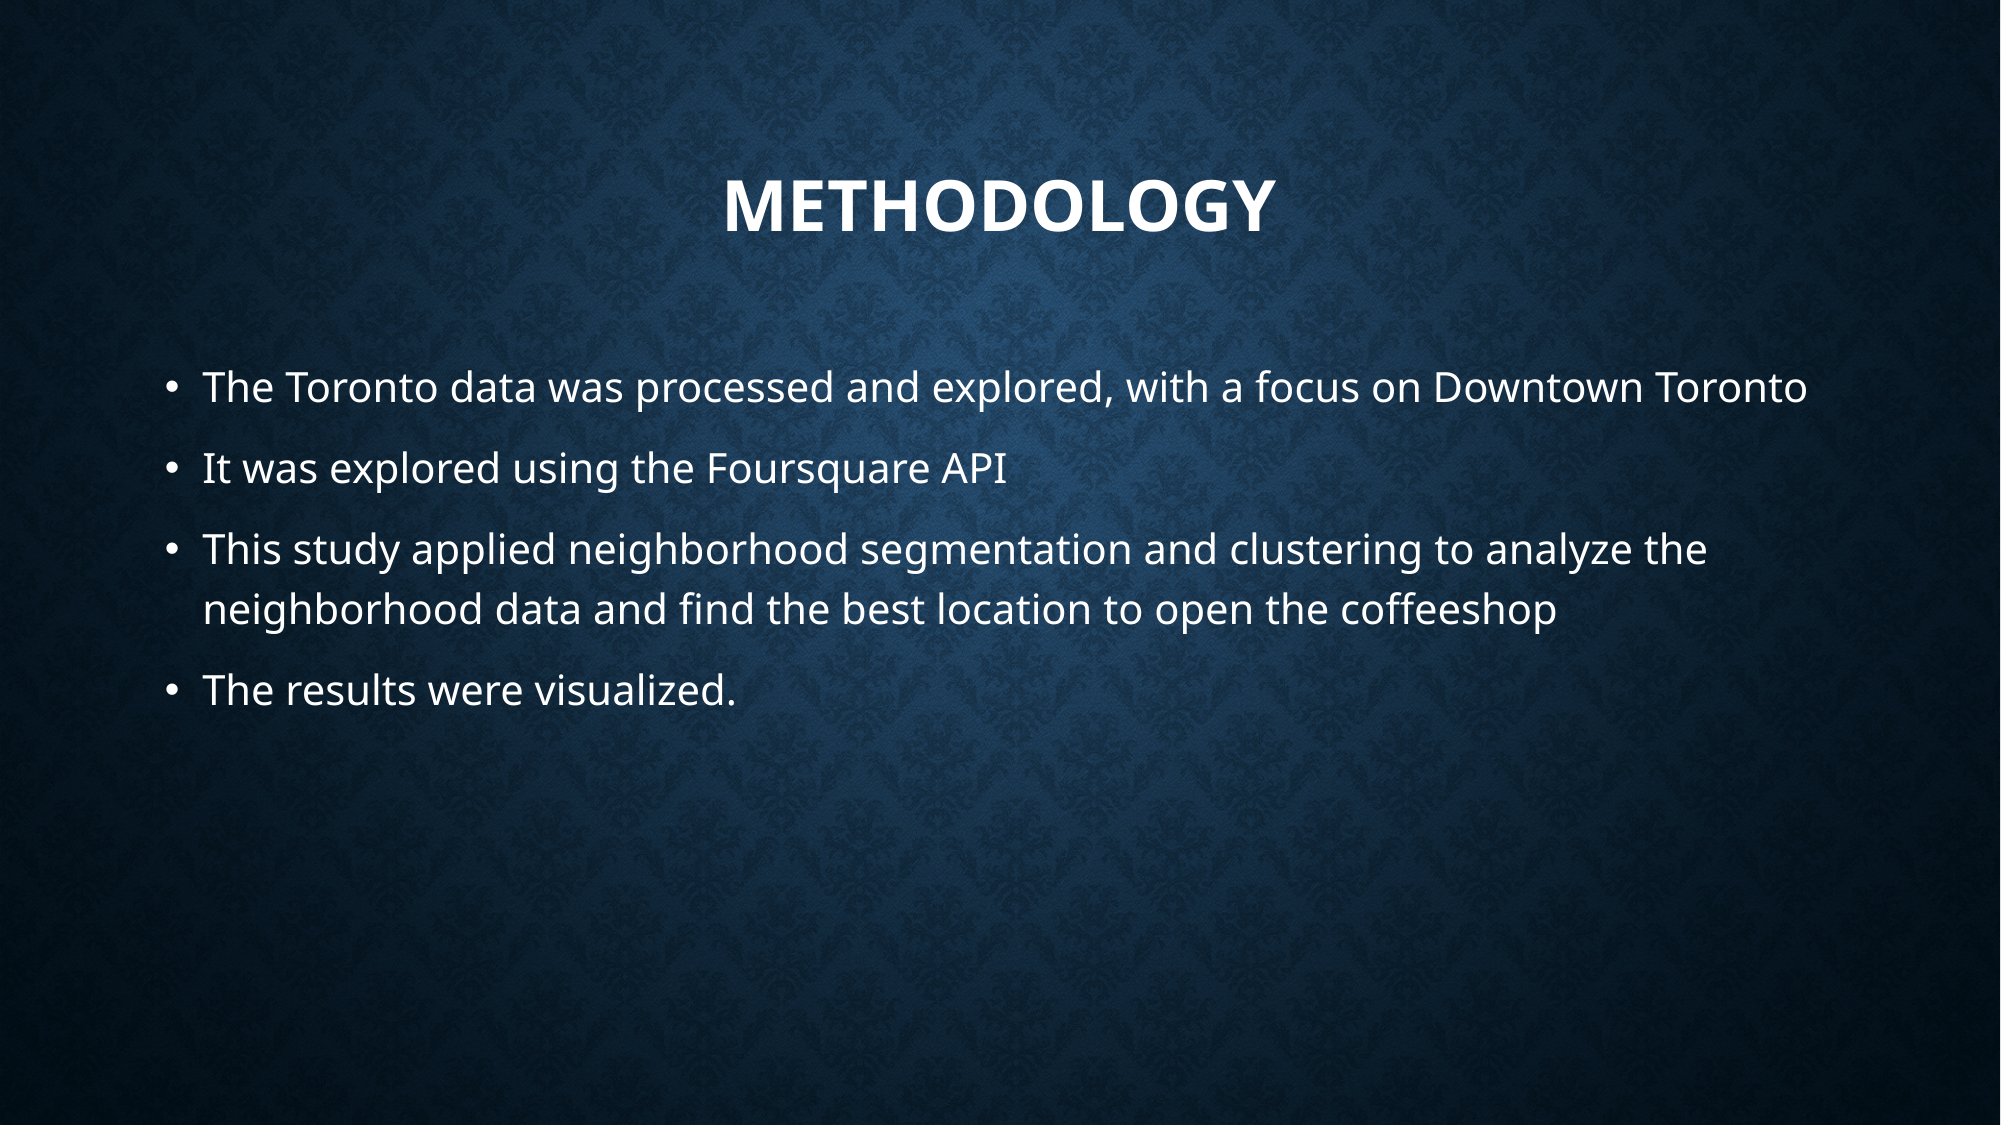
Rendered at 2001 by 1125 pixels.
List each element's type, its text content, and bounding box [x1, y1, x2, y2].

list The Toronto data was processed and explored, with a focus on Downtown Toronto It was explored using the Foursquare API This study applied neighborhood segmentation and clustering to analyze the neighborhood data and find the best location to open the coffeeshop The results were visualized. [149, 343, 1849, 950]
title Methodology [149, 99, 1849, 318]
